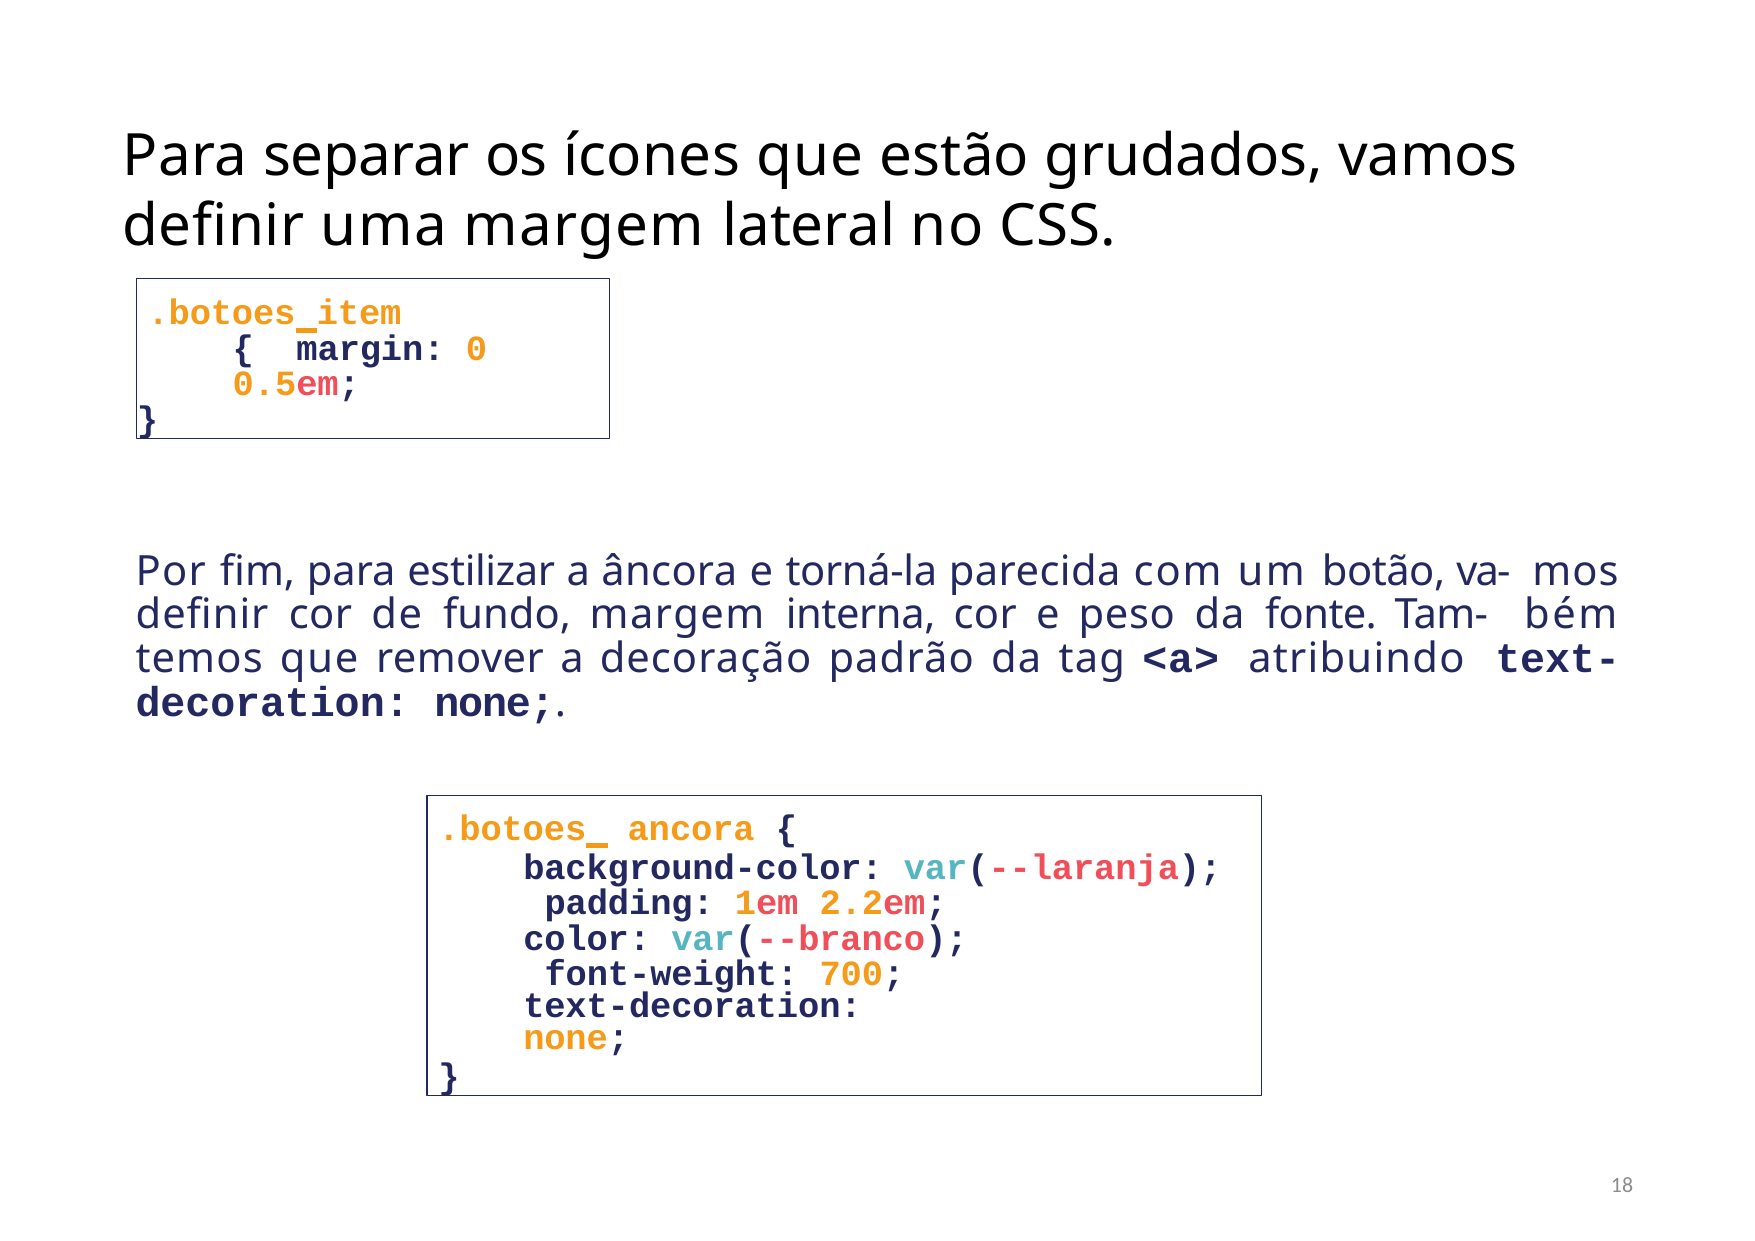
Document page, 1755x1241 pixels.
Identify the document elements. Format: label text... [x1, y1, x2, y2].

text_box Por fim, para estilizar a âncora e torná-la parecida com um botão, va- mos definir cor de fundo, margem interna, cor e peso da fonte. Tam- bém temos que remover a decoração padrão da tag <a> atribuindo text-decoration: none;. [133, 540, 1621, 725]
text_box .botoes ancora { background-color: var(--laranja); padding: 1em 2.2em; color: var(--branco); font-weight: 700; text-decoration: none; } [427, 795, 1262, 1096]
title Para separar os ícones que estão grudados, vamos definir uma margem lateral no CSS. [120, 81, 1634, 291]
slide_number 18 [1238, 822, 1634, 1241]
text_box .botoes item { margin: 0 0.5em; } [136, 278, 610, 439]
